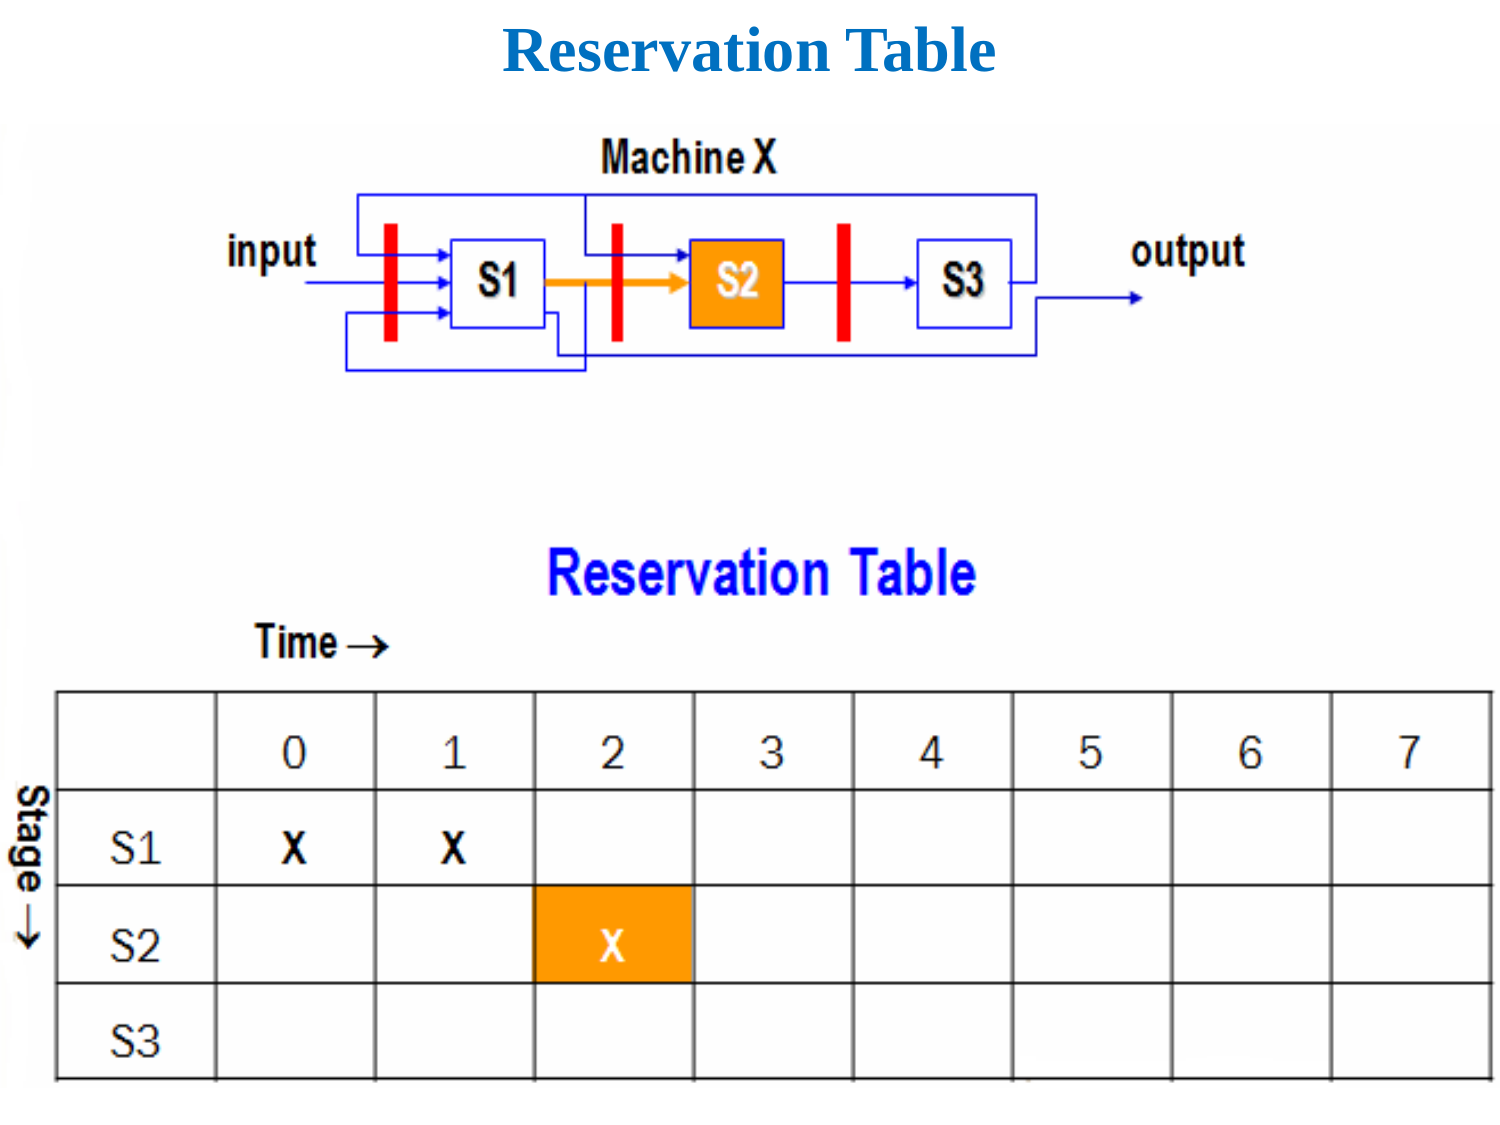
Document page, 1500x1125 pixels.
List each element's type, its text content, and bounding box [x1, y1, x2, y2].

title Reservation Table [75, 0, 1425, 93]
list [0, 124, 1500, 1088]
